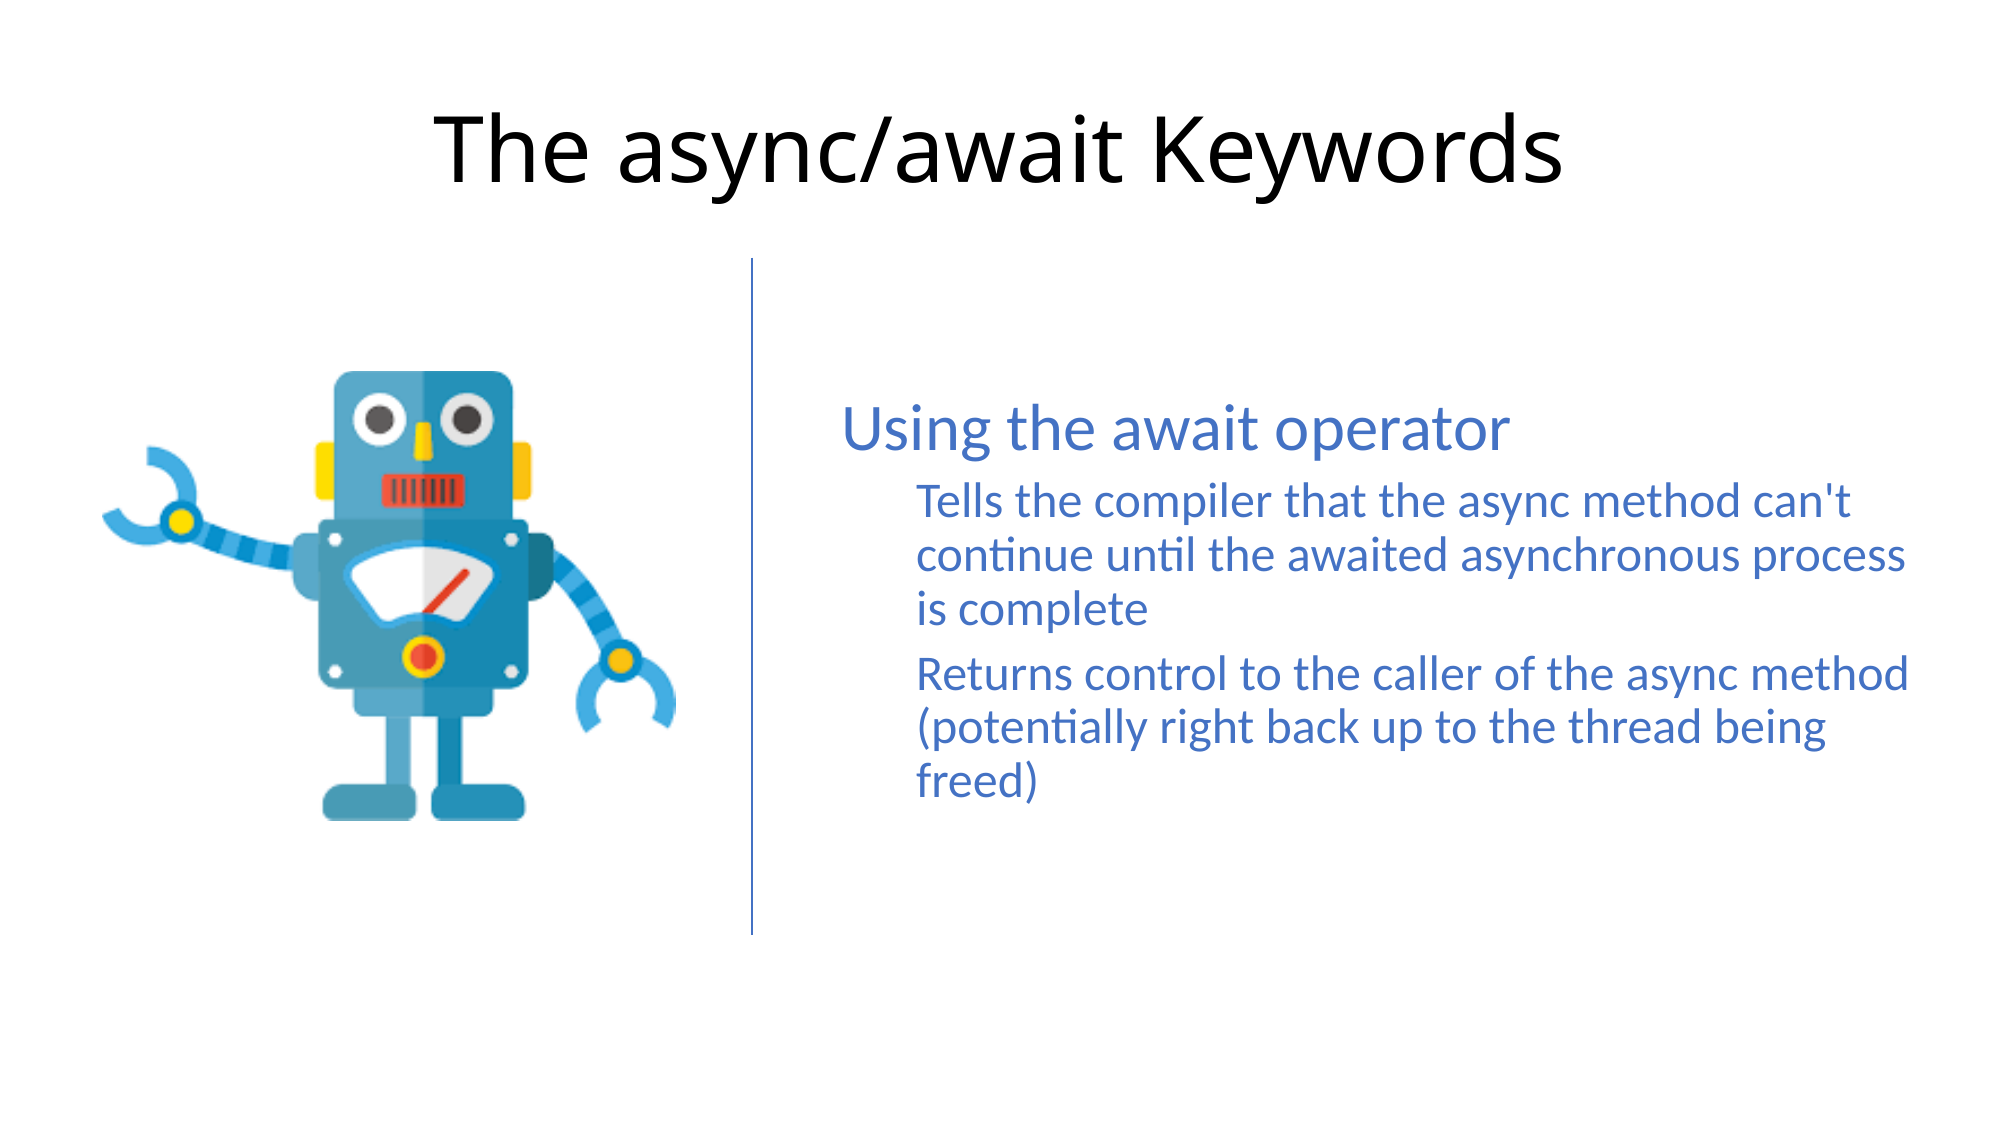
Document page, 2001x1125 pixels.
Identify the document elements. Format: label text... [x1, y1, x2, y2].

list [102, 371, 676, 821]
list Using the await operator Tells the compiler that the async method can't continue until the awaited asynchronous process is complete Returns control to the caller of the async method (potentially right back up to the thread being freed) [826, 257, 1938, 936]
title The async/await Keywords [115, 95, 1885, 168]
